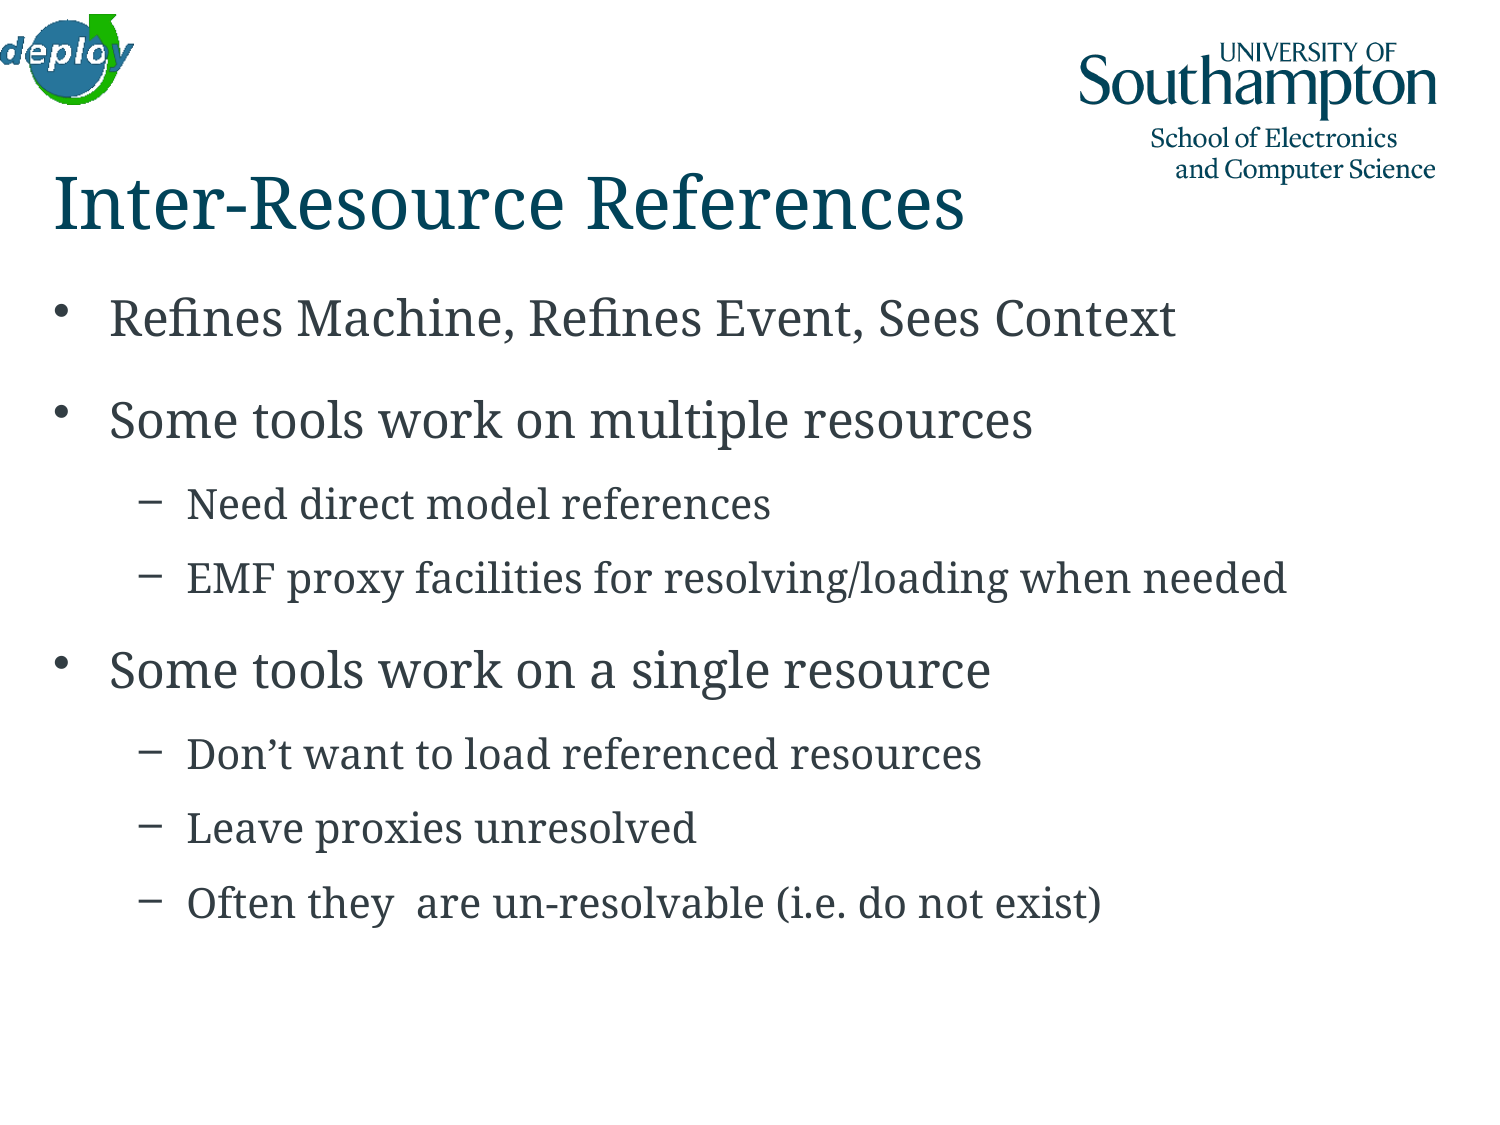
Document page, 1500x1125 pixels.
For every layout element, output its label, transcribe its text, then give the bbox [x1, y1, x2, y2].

picture [1242, 42, 1251, 53]
picture [0, 14, 134, 105]
title Inter-Resource References [52, 148, 1448, 256]
picture [1080, 42, 1437, 148]
picture [1080, 71, 1102, 101]
list Refines Machine, Refines Event, Sees Context Some tools work on multiple resources Need direct model references EMF proxy facilities for resolving/loading when needed Some tools work on a single resource Don’t want to load referenced resources Leave proxies unresolved Often they are un-resolvable (i.e. do not exist) [52, 278, 1448, 955]
